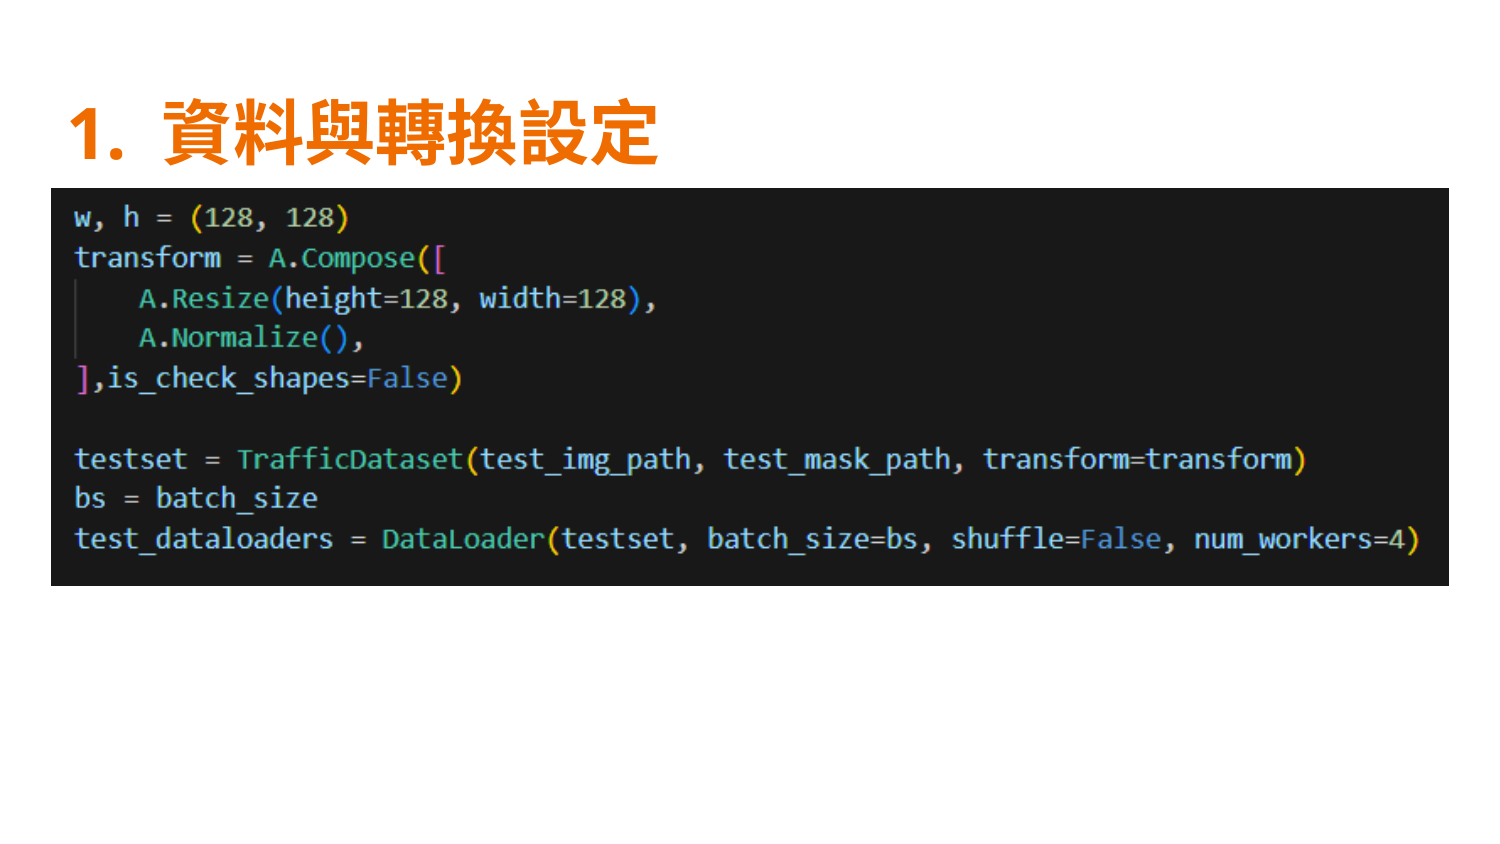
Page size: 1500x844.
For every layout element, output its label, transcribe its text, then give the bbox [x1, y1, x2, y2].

picture [50, 188, 1450, 586]
title 1. 資料與轉換設定 [51, 72, 1449, 188]
